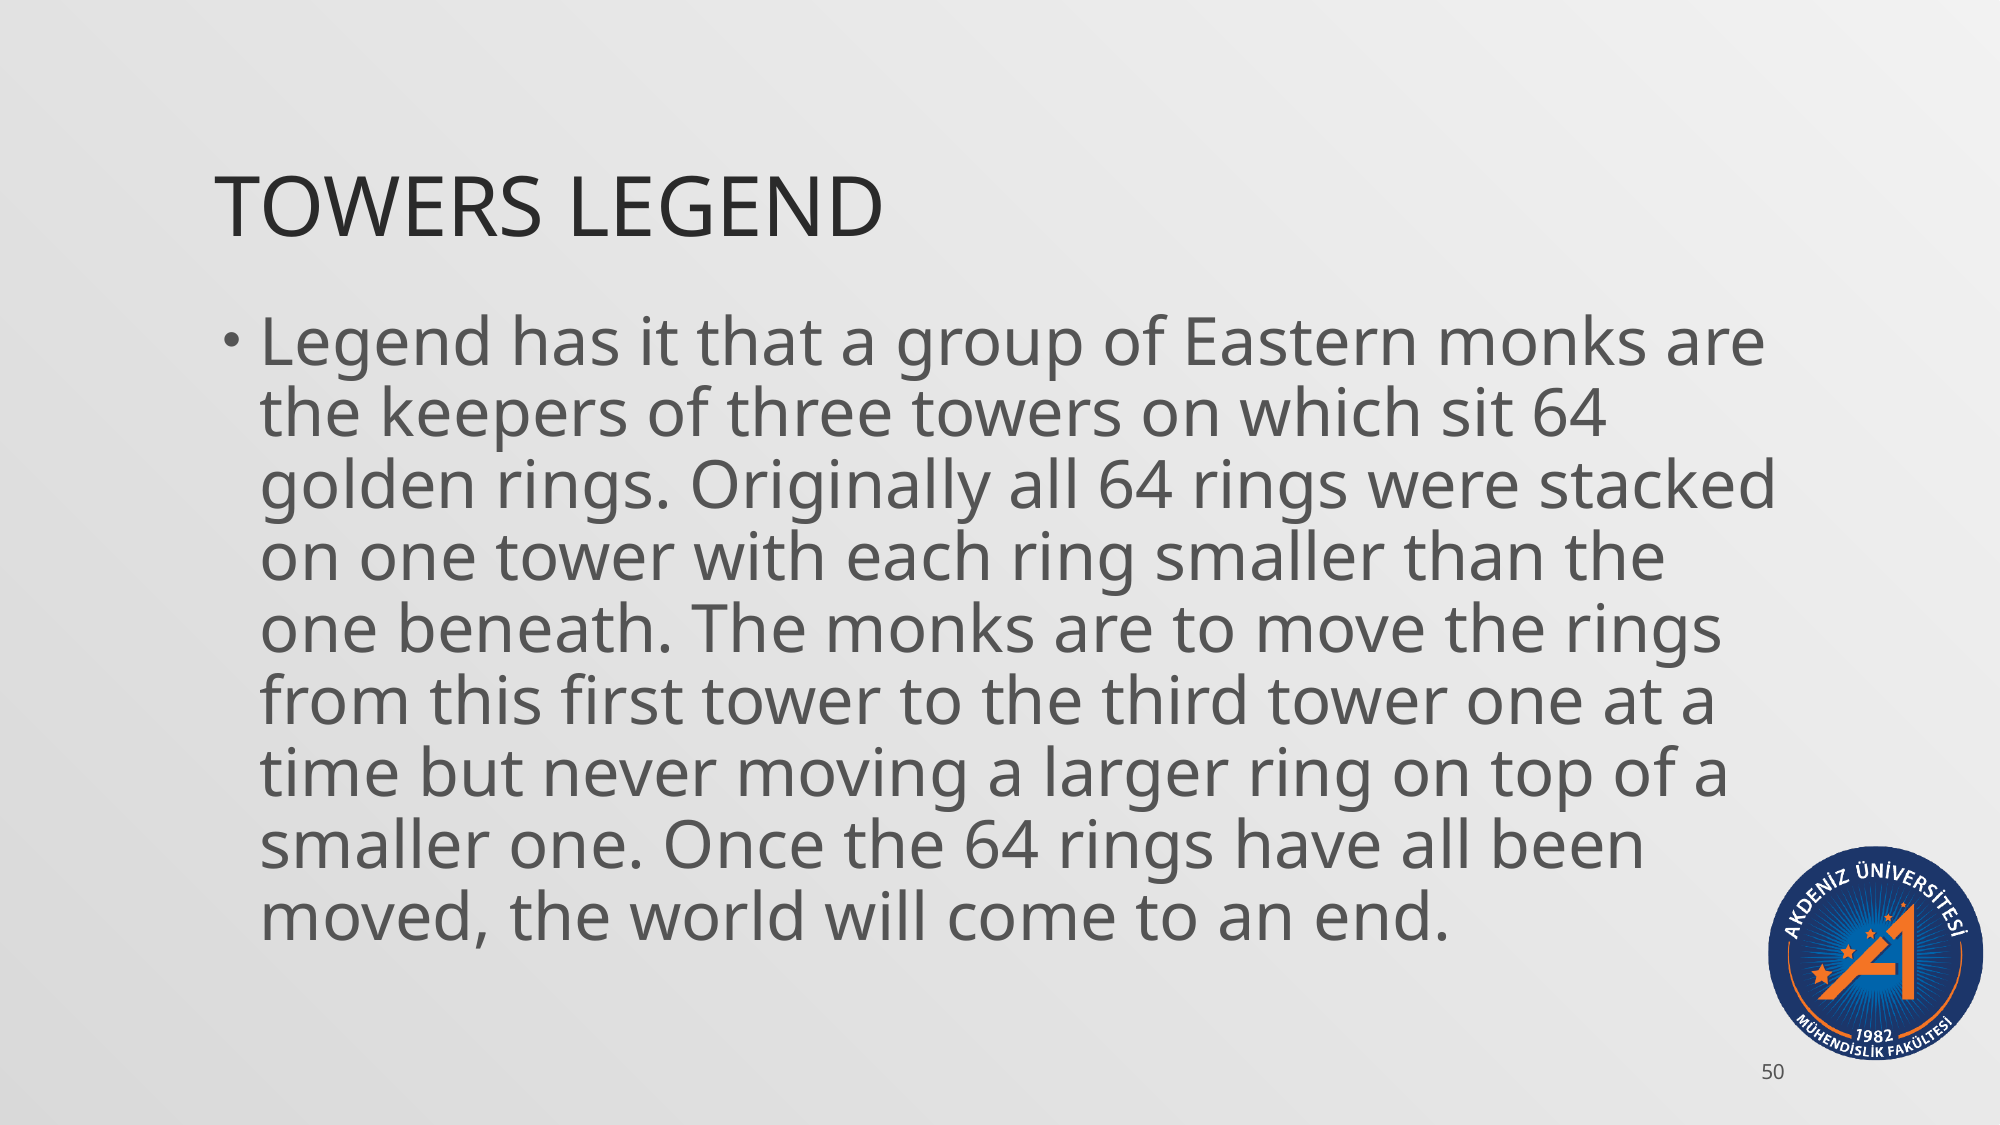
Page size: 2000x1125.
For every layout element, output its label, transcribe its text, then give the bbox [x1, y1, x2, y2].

list Legend has it that a group of Eastern monks are the keepers of three towers on which sit 64 golden rings. Originally all 64 rings were stacked on one tower with each ring smaller than the one beneath. The monks are to move the rings from this first tower to the third tower one at a time but never moving a larger ring on top of a smaller one. Once the 64 rings have all been moved, the world will come to an end. [199, 299, 1800, 1013]
slide_number 50 [1612, 1057, 1800, 1088]
title Towers Legend [199, 45, 1800, 263]
picture [1767, 843, 1985, 1061]
